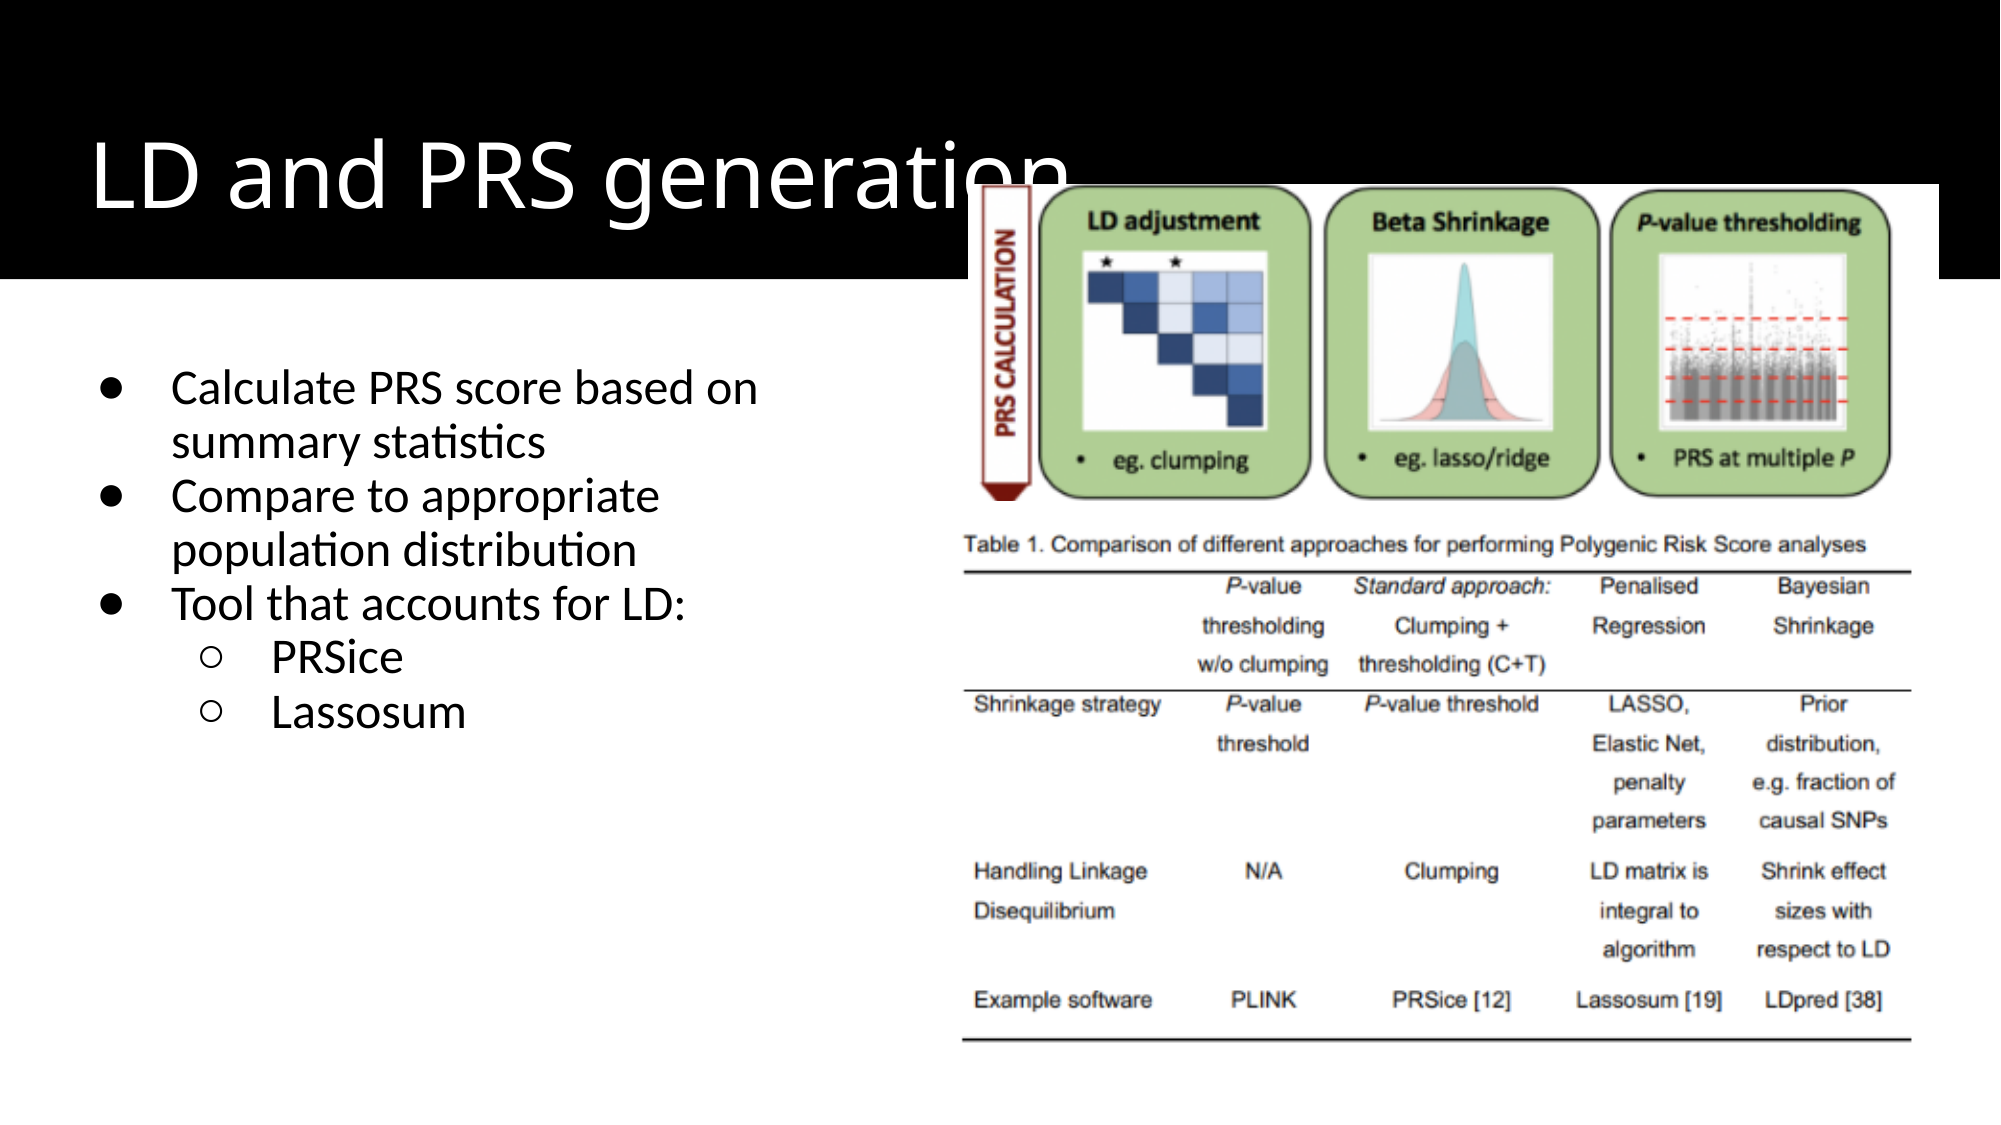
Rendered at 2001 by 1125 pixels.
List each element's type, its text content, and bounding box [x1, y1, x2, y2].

picture [955, 531, 1952, 1060]
title LD and PRS generation [68, 109, 1932, 246]
picture [968, 167, 1939, 501]
text_box Calculate PRS score based on summary statistics Compare to appropriate population distribution Tool that accounts for LD: PRSice Lassosum [51, 340, 835, 974]
